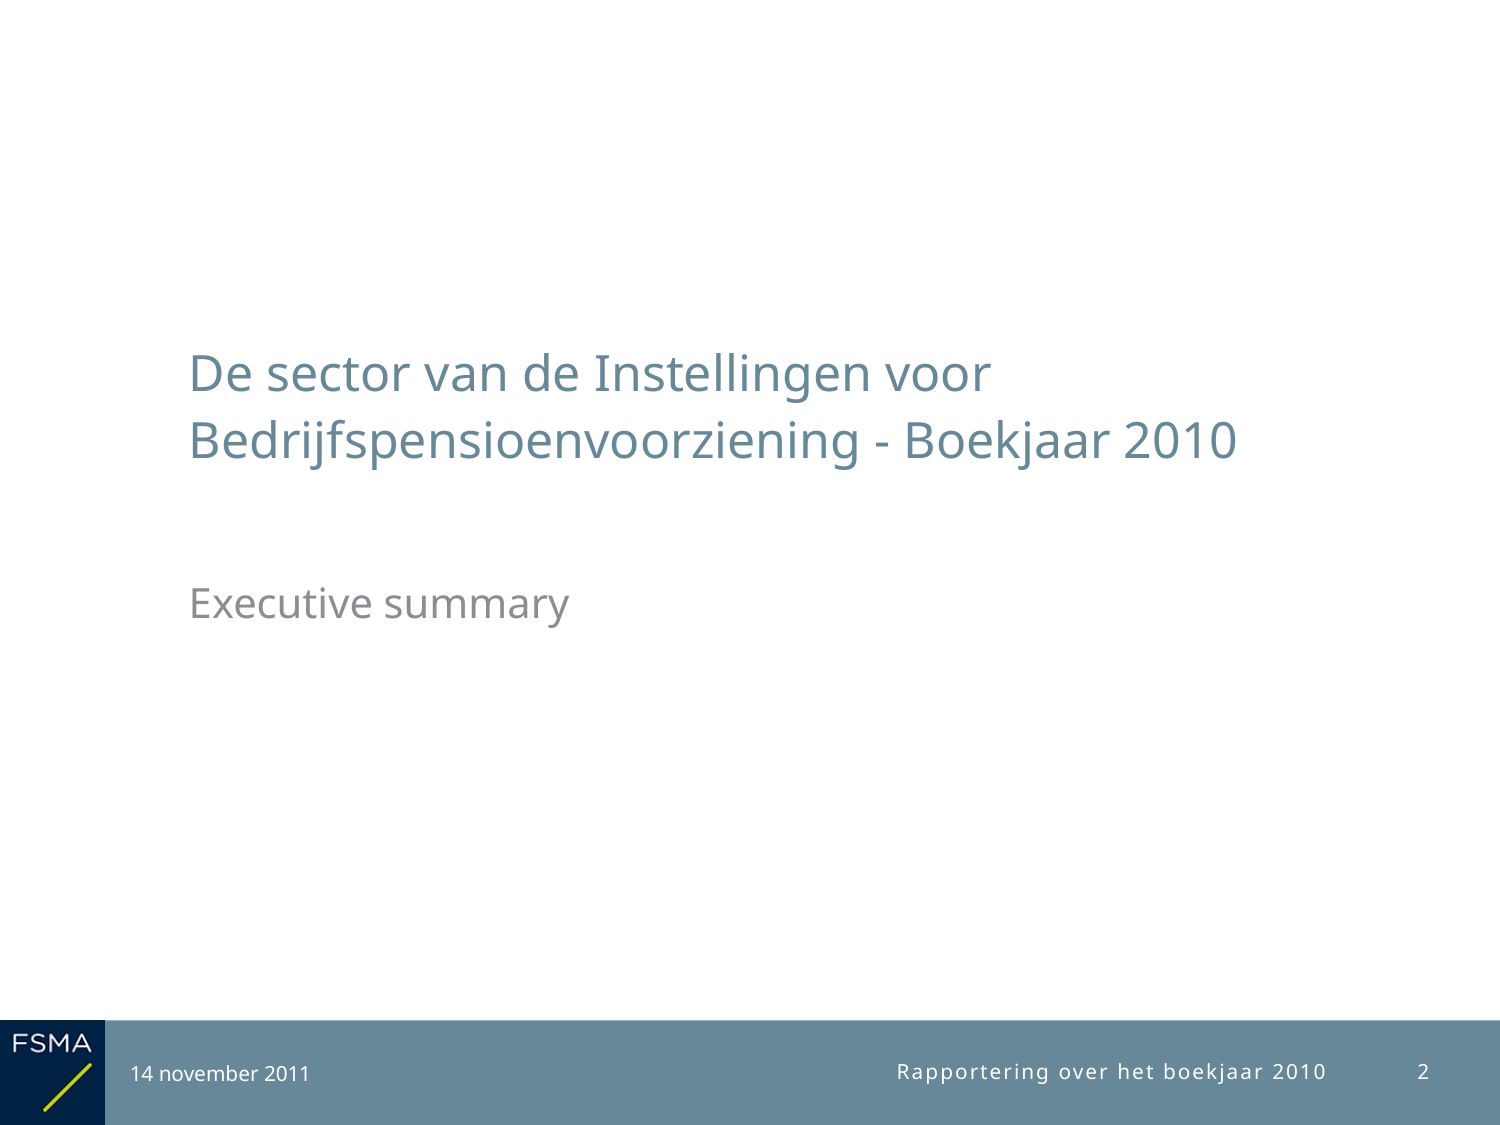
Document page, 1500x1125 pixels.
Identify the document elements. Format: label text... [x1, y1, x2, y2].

slide_number 2 [1355, 1020, 1430, 1125]
picture [0, 1020, 105, 1125]
footer Rapportering over het boekjaar 2010 [395, 1020, 1326, 1125]
title De sector van de Instellingen voor Bedrijfspensioenvoorziening - Boekjaar 2010 [188, 311, 1430, 535]
list Executive summary [188, 562, 1430, 809]
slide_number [129, 1020, 395, 1125]
